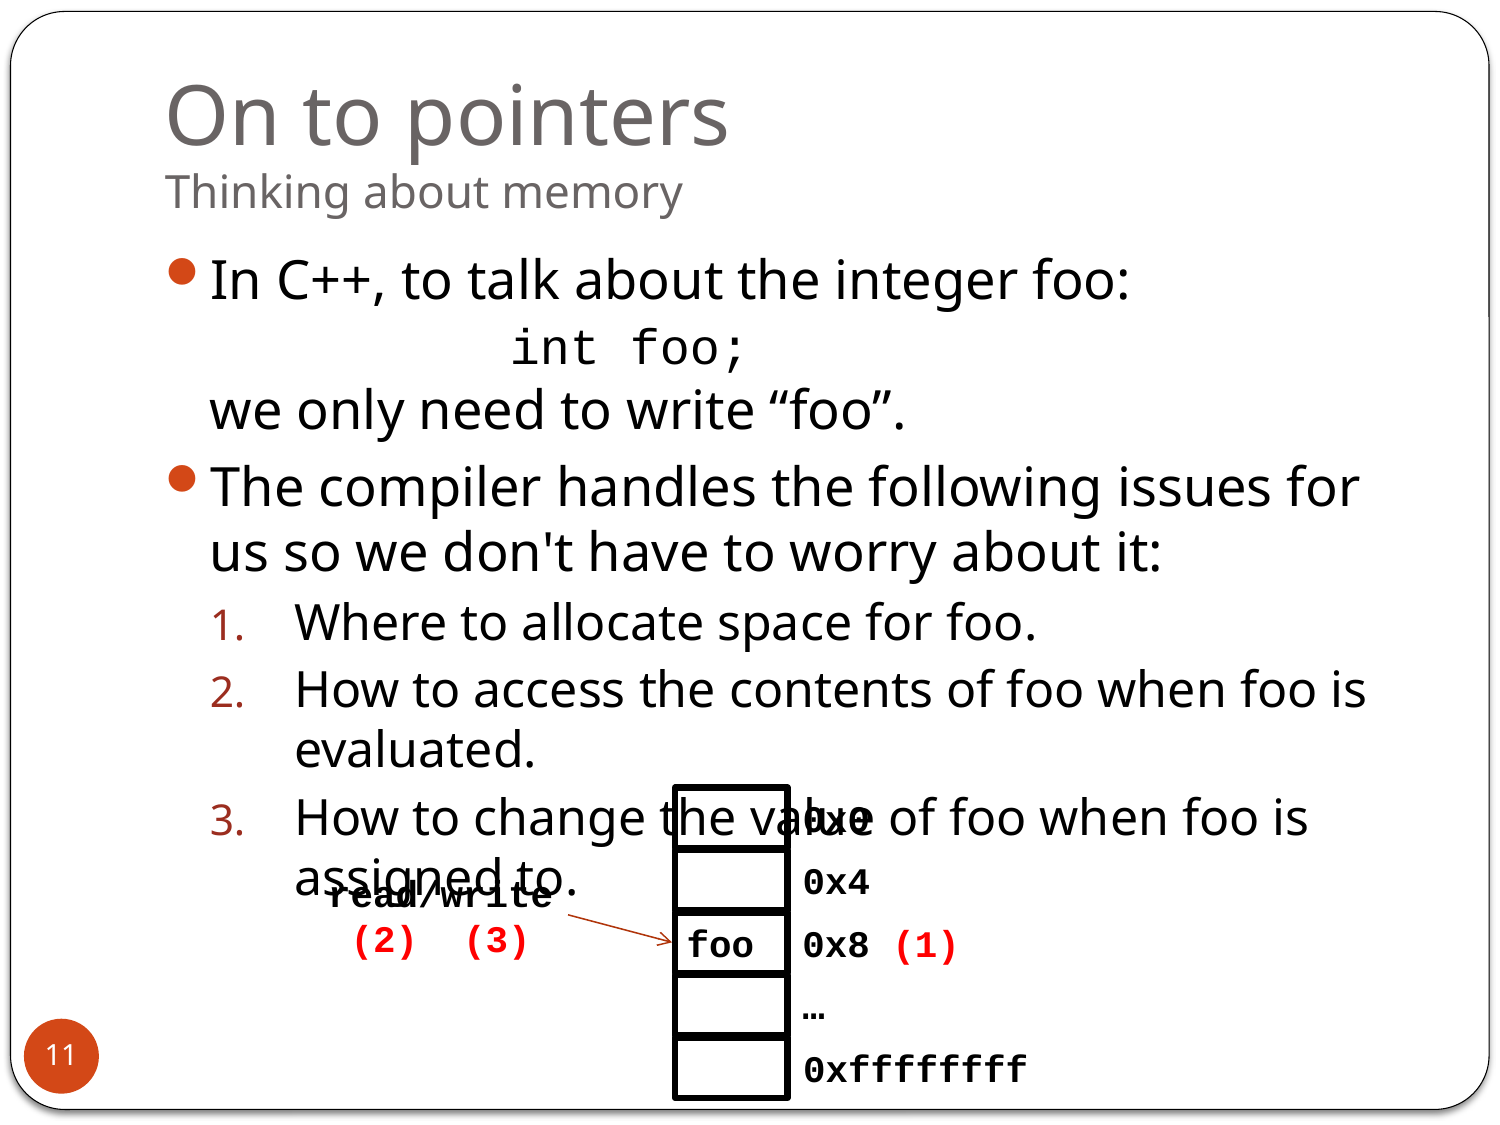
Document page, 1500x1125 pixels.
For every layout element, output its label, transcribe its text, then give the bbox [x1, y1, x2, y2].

slide_number 11 [23, 1018, 99, 1094]
list In C++, to talk about the integer foo: int foo; we only need to write “foo”. The compiler handles the following issues for us so we don't have to worry about it: Where to allocate space for foo. How to access the contents of foo when foo is evaluated. How to change the value of foo when foo is assigned to. [150, 237, 1425, 988]
title On to pointers Thinking about memory [150, 45, 1425, 233]
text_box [312, 787, 1045, 1099]
